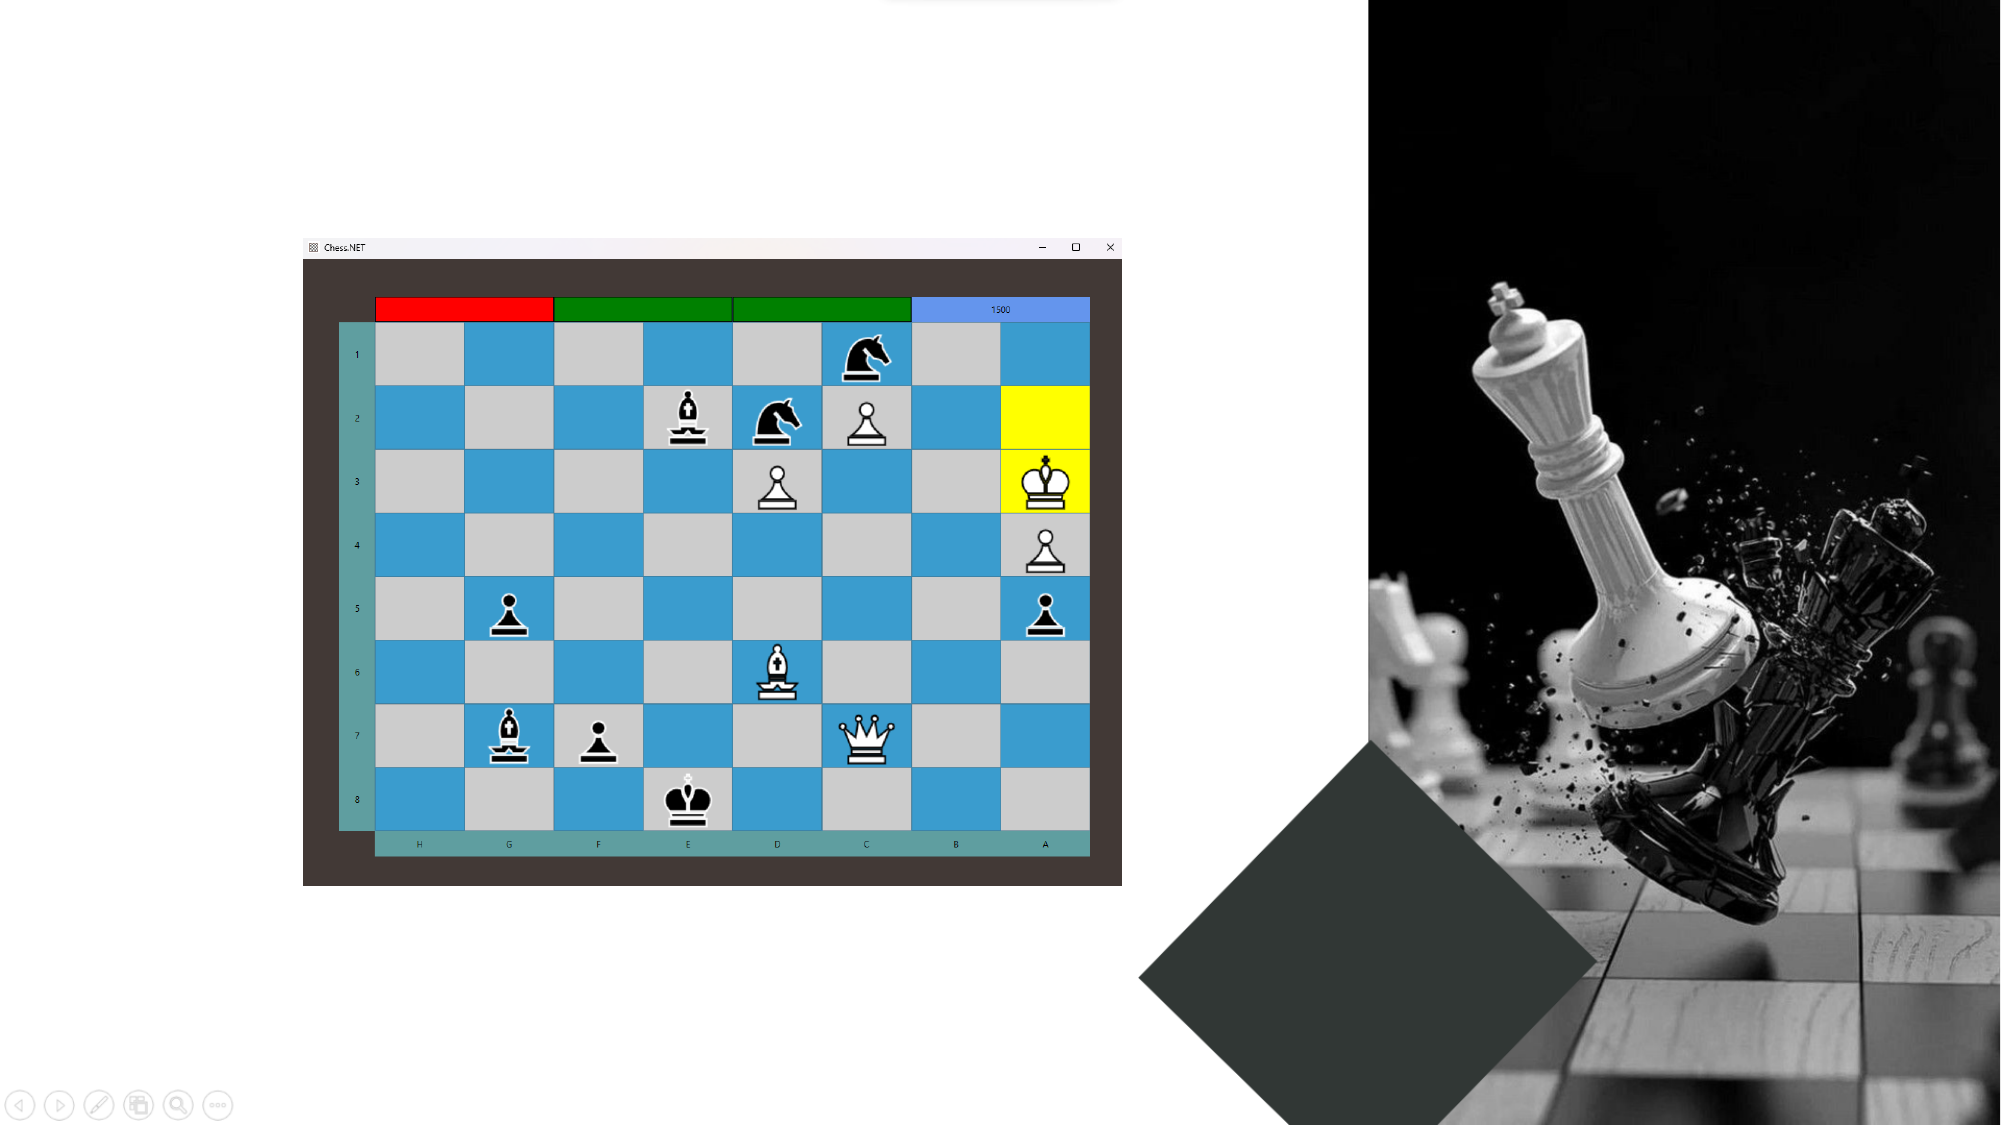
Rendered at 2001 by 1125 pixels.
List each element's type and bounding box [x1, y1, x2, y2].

list [303, 238, 1122, 886]
picture [0, 0, 2001, 1125]
